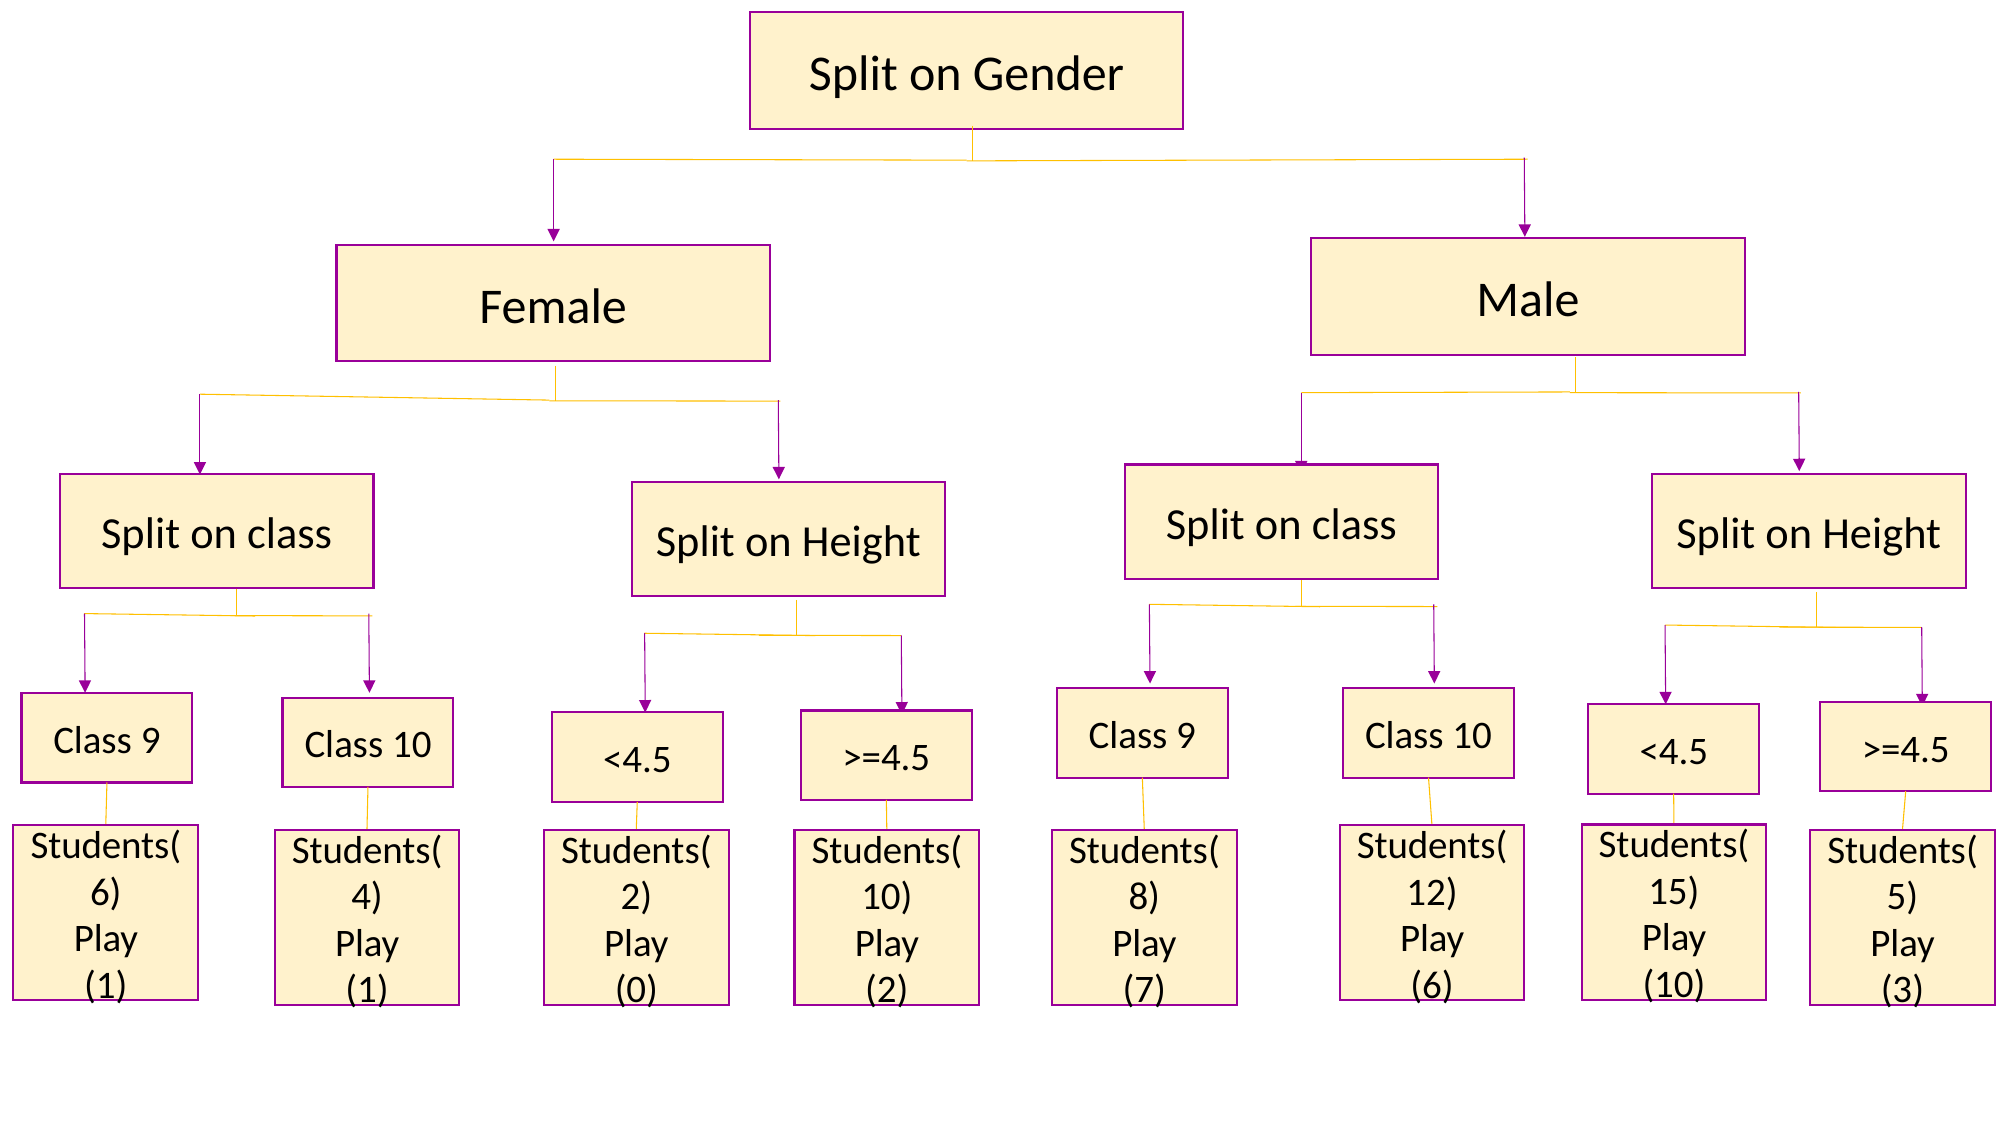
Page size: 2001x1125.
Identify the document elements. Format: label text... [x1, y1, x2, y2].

text_box <4.5 [1587, 703, 1760, 795]
text_box Students(6) Play (1) [12, 824, 199, 1001]
text_box Split on class [1124, 463, 1439, 580]
text_box >=4.5 [800, 709, 973, 801]
text_box Class 10 [281, 697, 454, 788]
text_box >=4.5 [1819, 701, 1992, 792]
text_box Students(12) Play (6) [1339, 824, 1525, 1001]
text_box Students(8) Play (7) [1051, 829, 1238, 1006]
text_box Split on Gender [749, 11, 1184, 130]
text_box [1428, 777, 1432, 826]
text_box Split on class [59, 473, 375, 589]
text_box Class 10 [1342, 687, 1515, 779]
text_box <4.5 [551, 711, 724, 803]
text_box Split on Height [1651, 473, 1967, 589]
text_box Split on Height [631, 481, 946, 597]
text_box Male [1310, 237, 1746, 356]
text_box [86, 613, 256, 617]
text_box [201, 394, 550, 401]
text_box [1902, 791, 1906, 830]
text_box Students(2) Play (0) [543, 829, 730, 1006]
text_box Class 9 [1056, 687, 1229, 779]
text_box Students(4) Play (1) [274, 829, 460, 1006]
text_box Class 9 [20, 692, 193, 784]
text_box Students(15) Play (10) [1581, 823, 1767, 1001]
text_box Students(10) Play (2) [793, 829, 980, 1006]
text_box Students(5) Play (3) [1809, 829, 1996, 1006]
text_box Female [335, 244, 771, 362]
